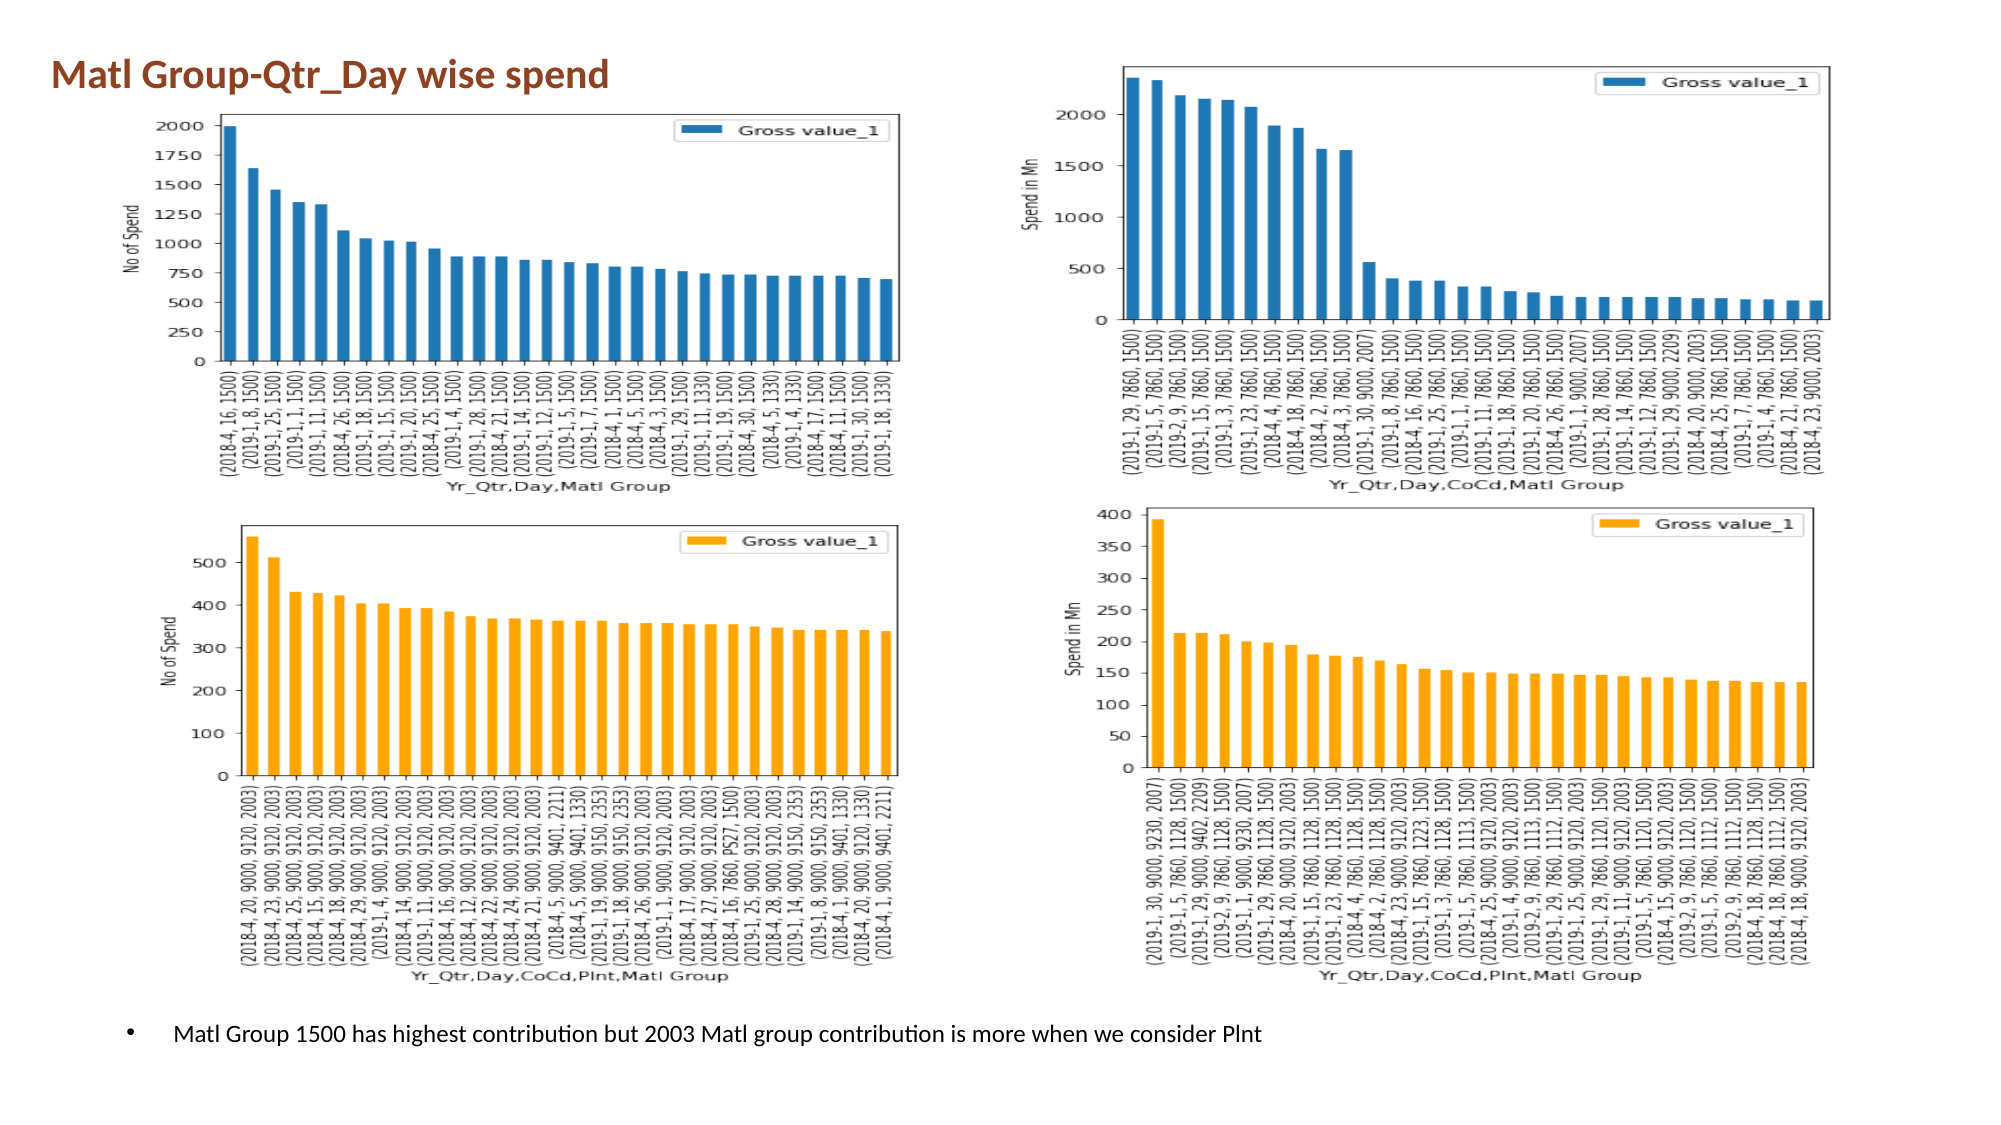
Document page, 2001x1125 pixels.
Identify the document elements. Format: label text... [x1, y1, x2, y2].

picture [149, 517, 912, 992]
picture [1009, 58, 1843, 992]
picture [111, 106, 912, 501]
text_box Matl Group 1500 has highest contribution but 2003 Matl group contribution is more when we consider Plnt [111, 1009, 1807, 1055]
text_box Matl Group-Qtr_Day wise spend [36, 39, 871, 105]
